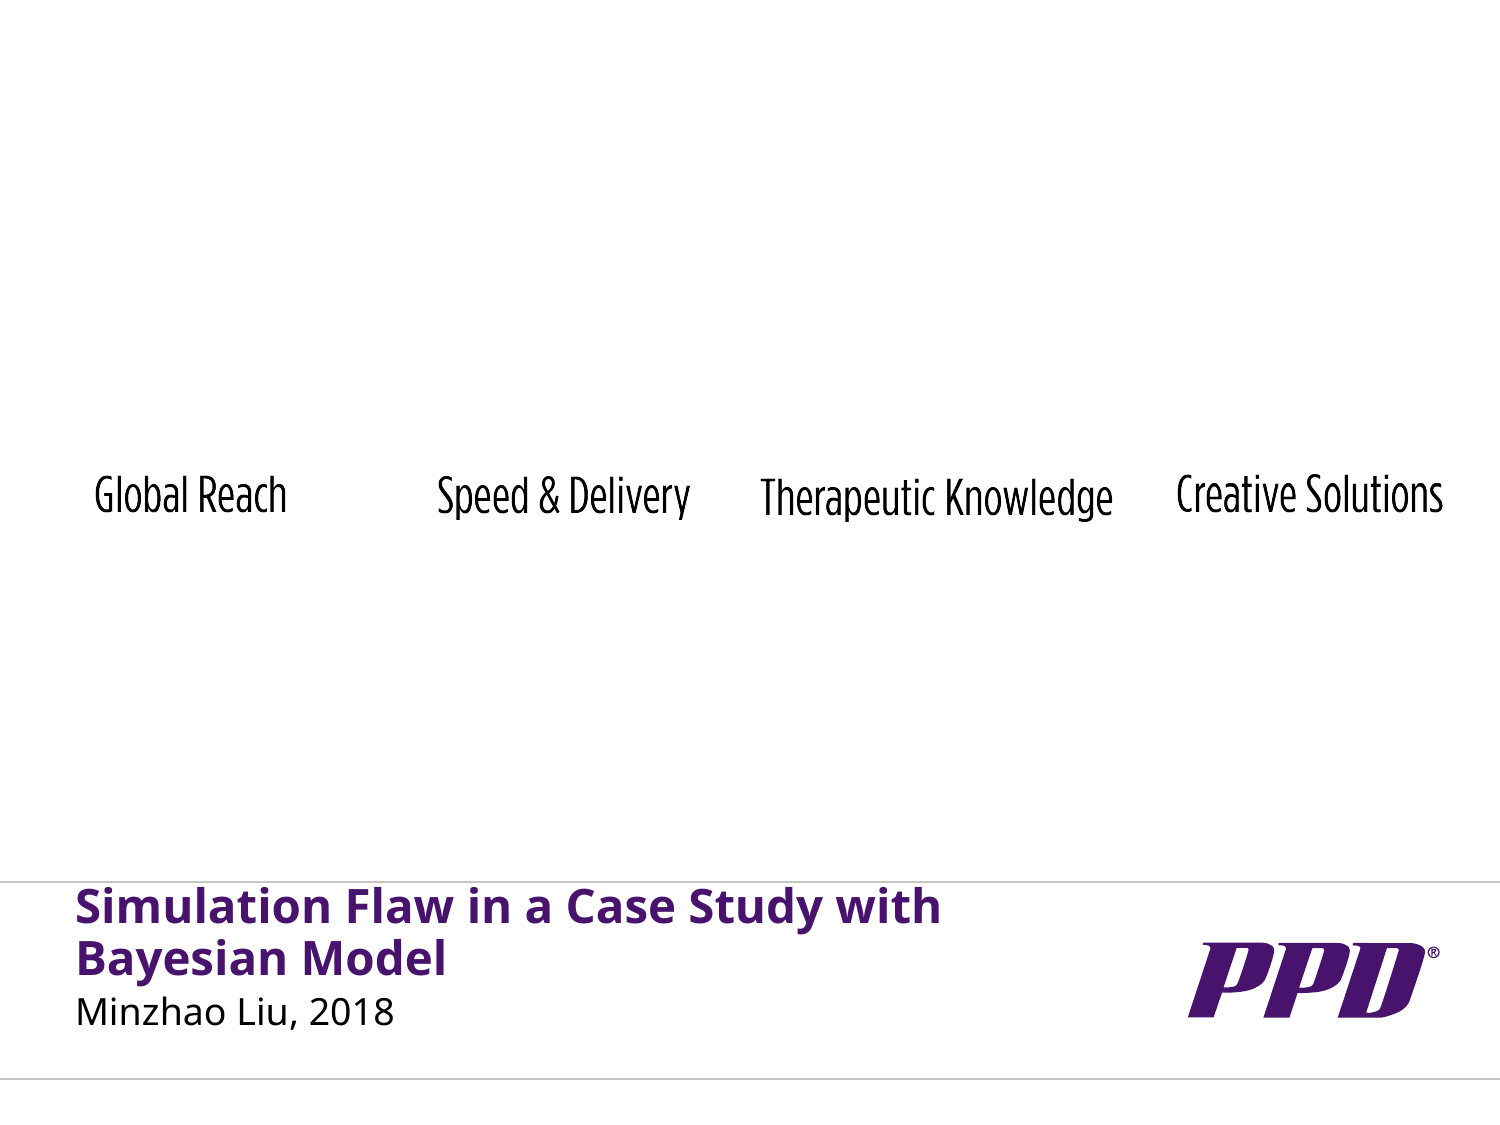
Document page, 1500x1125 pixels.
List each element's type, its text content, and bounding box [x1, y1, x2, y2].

picture [1173, 466, 1444, 520]
picture [434, 468, 694, 521]
list Minzhao Liu, 2018 [74, 992, 1088, 1061]
picture [755, 470, 1117, 523]
title Simulation Flaw in a Case Study with Bayesian Model [74, 882, 1088, 986]
picture [93, 467, 290, 520]
